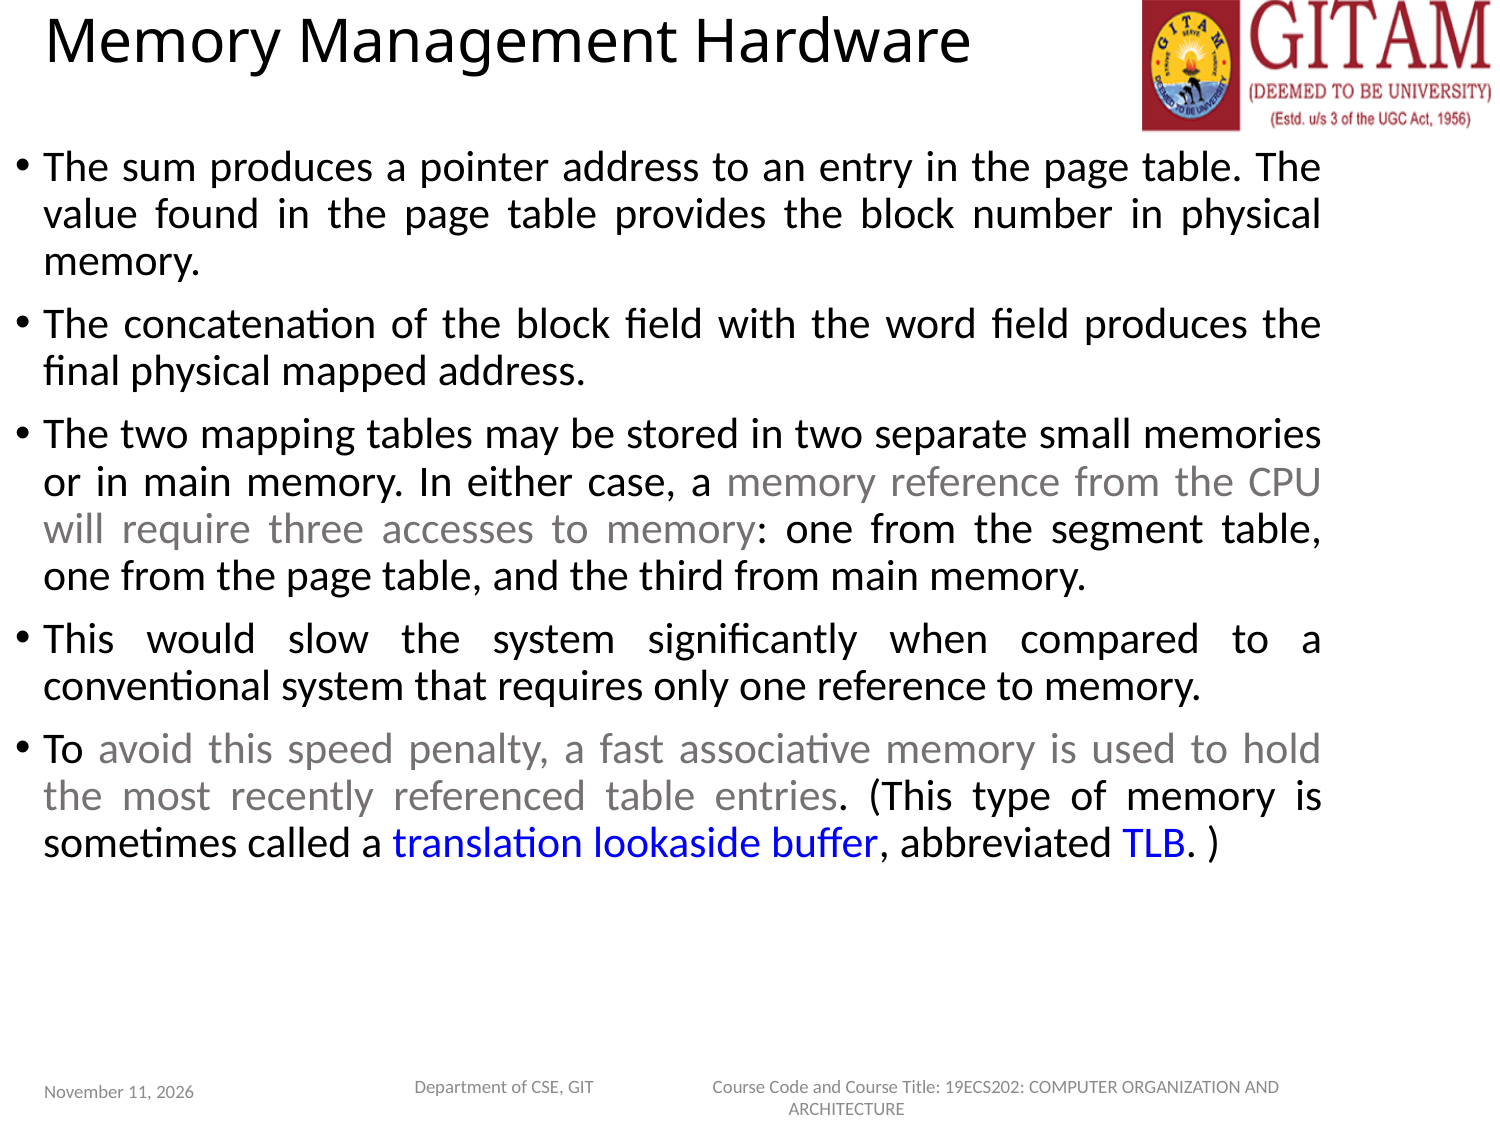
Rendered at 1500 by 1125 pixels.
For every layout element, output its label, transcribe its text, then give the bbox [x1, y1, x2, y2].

picture [1142, 0, 1499, 134]
footer Department of CSE, GIT Course Code and Course Title: 19ECS202: COMPUTER ORGANIZATION AND ARCHITECTURE [368, 1068, 1325, 1125]
list The sum produces a pointer address to an entry in the page table. The value found in the page table provides the block number in physical memory. The concatenation of the block field with the word field produces the final physical mapped address. The two mapping tables may be stored in two separate small memories or in main memory. In either case, a memory reference from the CPU will require three accesses to memory: one from the segment table, one from the page table, and the third from main memory. This would slow the system significantly when compared to a conventional system that requires only one reference to memory. To avoid this speed penalty, a fast associative memory is used to hold the most recently referenced table entries. (This type of memory is sometimes called a translation lookaside buffer, abbreviated TLB. ) [0, 135, 1338, 1069]
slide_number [29, 1072, 358, 1110]
title Memory Management Hardware [29, 2, 1142, 84]
